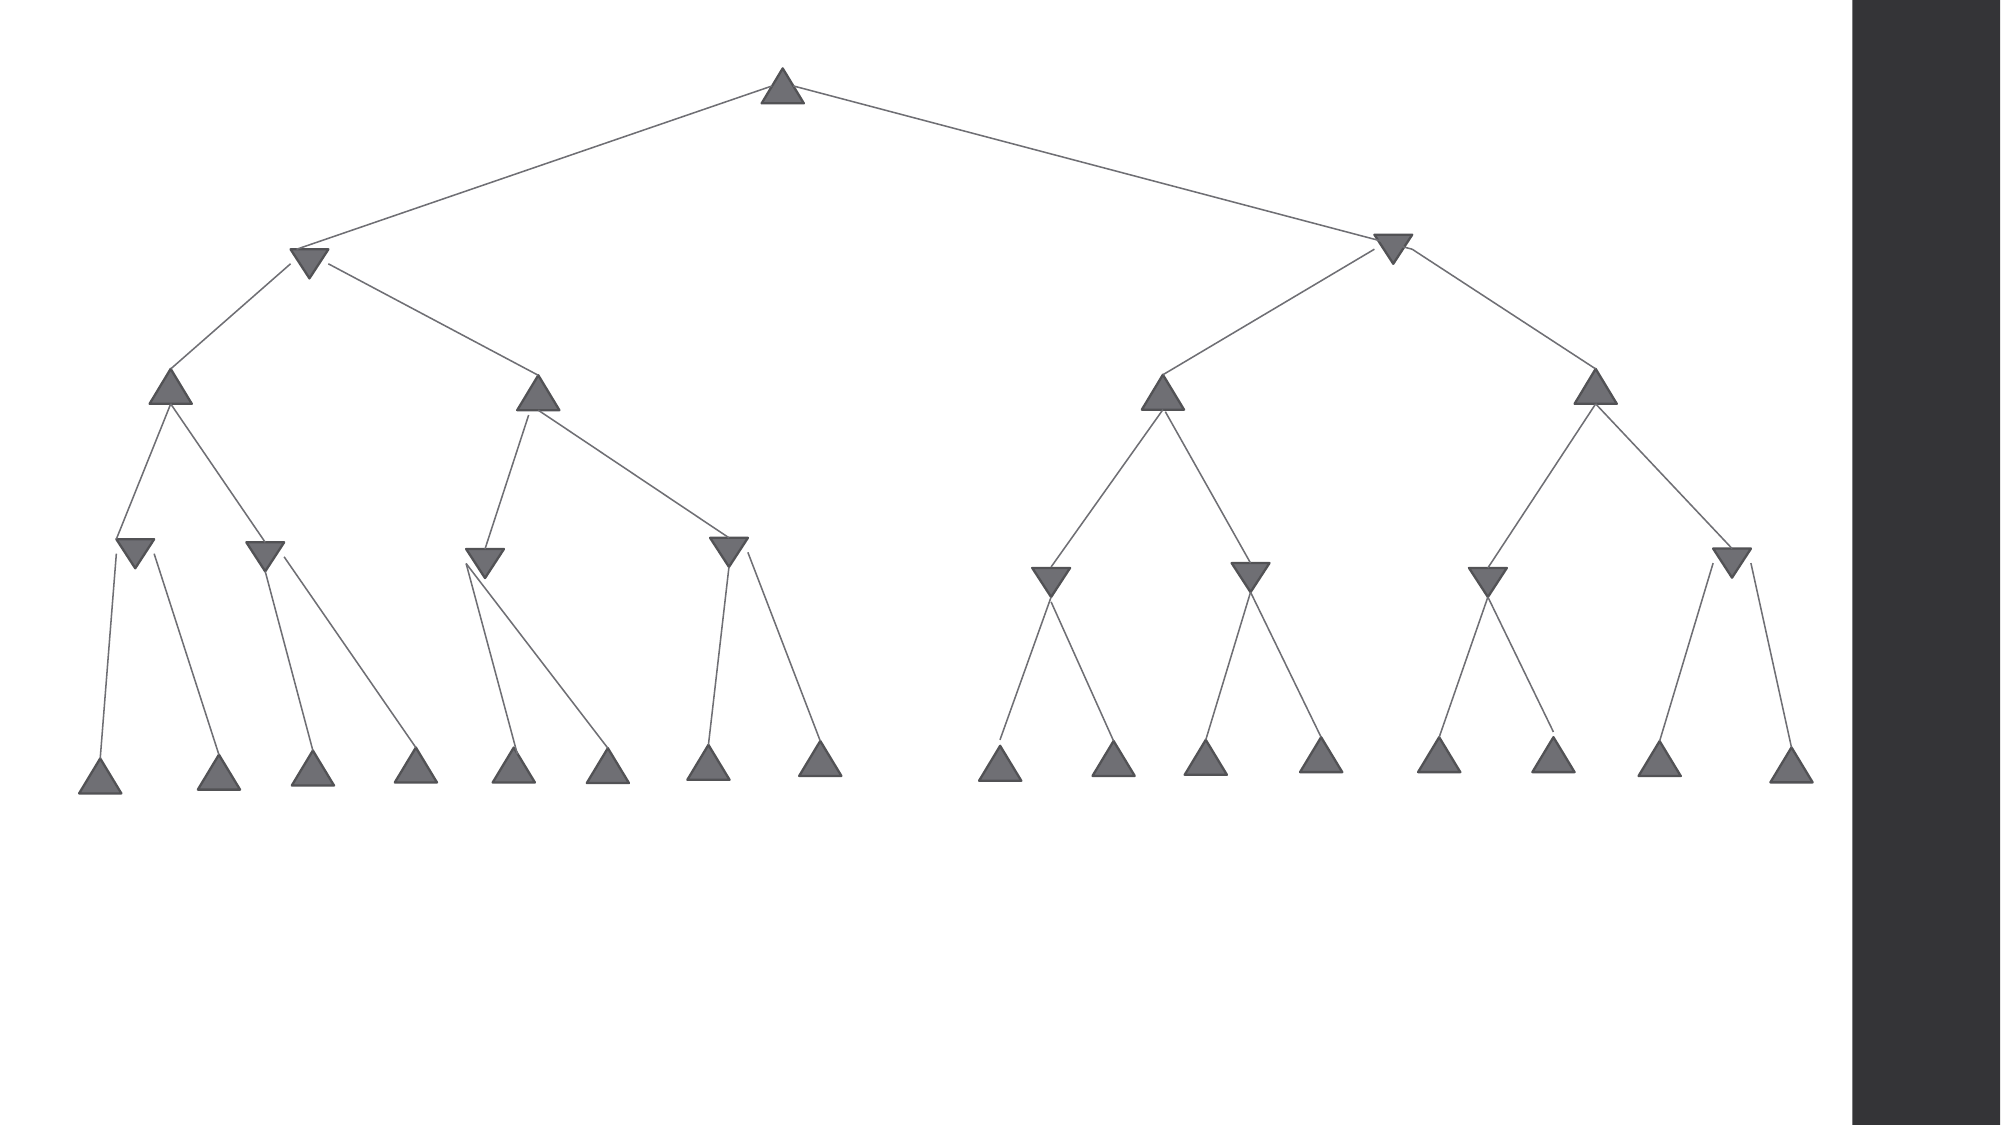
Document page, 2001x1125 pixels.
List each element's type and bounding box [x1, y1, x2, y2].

text_box [1050, 601, 1114, 742]
text_box [978, 748, 1023, 782]
text_box [1726, 547, 1752, 579]
text_box [1637, 746, 1682, 778]
text_box [1409, 233, 1414, 242]
text_box [1165, 411, 1251, 564]
text_box [116, 403, 165, 540]
text_box [1205, 591, 1245, 741]
text_box [475, 563, 609, 749]
text_box [538, 409, 730, 538]
text_box [251, 541, 286, 569]
text_box [686, 751, 731, 781]
text_box [1091, 746, 1136, 778]
text_box [1250, 591, 1322, 738]
text_box [491, 759, 536, 784]
text_box [1417, 743, 1462, 774]
text_box [1769, 752, 1814, 784]
text_box [1467, 566, 1503, 592]
text_box [516, 380, 558, 411]
text_box [127, 549, 142, 570]
text_box [78, 764, 123, 795]
text_box [296, 85, 773, 250]
text_box [773, 67, 793, 105]
text_box [1236, 561, 1271, 587]
text_box [585, 753, 630, 785]
text_box [708, 566, 730, 746]
text_box [1162, 249, 1385, 375]
text_box [301, 259, 316, 280]
text_box [144, 553, 220, 755]
text_box [1143, 380, 1184, 406]
text_box [264, 571, 268, 751]
text_box [465, 547, 483, 559]
text_box [151, 376, 191, 399]
text_box [1183, 745, 1228, 776]
text_box [196, 760, 242, 791]
text_box [1299, 744, 1344, 774]
text_box [793, 85, 1404, 250]
text_box [1050, 409, 1161, 568]
text_box [738, 552, 821, 742]
text_box [1438, 596, 1482, 738]
text_box [1487, 596, 1554, 733]
text_box [714, 536, 749, 562]
text_box [484, 414, 529, 550]
text_box [1576, 374, 1616, 399]
text_box [274, 556, 417, 748]
text_box [999, 596, 1052, 741]
text_box [1659, 562, 1723, 742]
text_box [798, 745, 843, 778]
text_box [393, 753, 439, 784]
text_box [1487, 403, 1596, 569]
text_box [1402, 248, 1596, 370]
text_box [1531, 739, 1576, 774]
text_box [1031, 566, 1066, 594]
text_box [170, 263, 301, 370]
text_box [1595, 403, 1733, 549]
text_box [170, 403, 266, 543]
text_box [318, 263, 539, 376]
text_box [1741, 562, 1792, 748]
text_box [290, 757, 336, 787]
text_box [99, 553, 126, 759]
